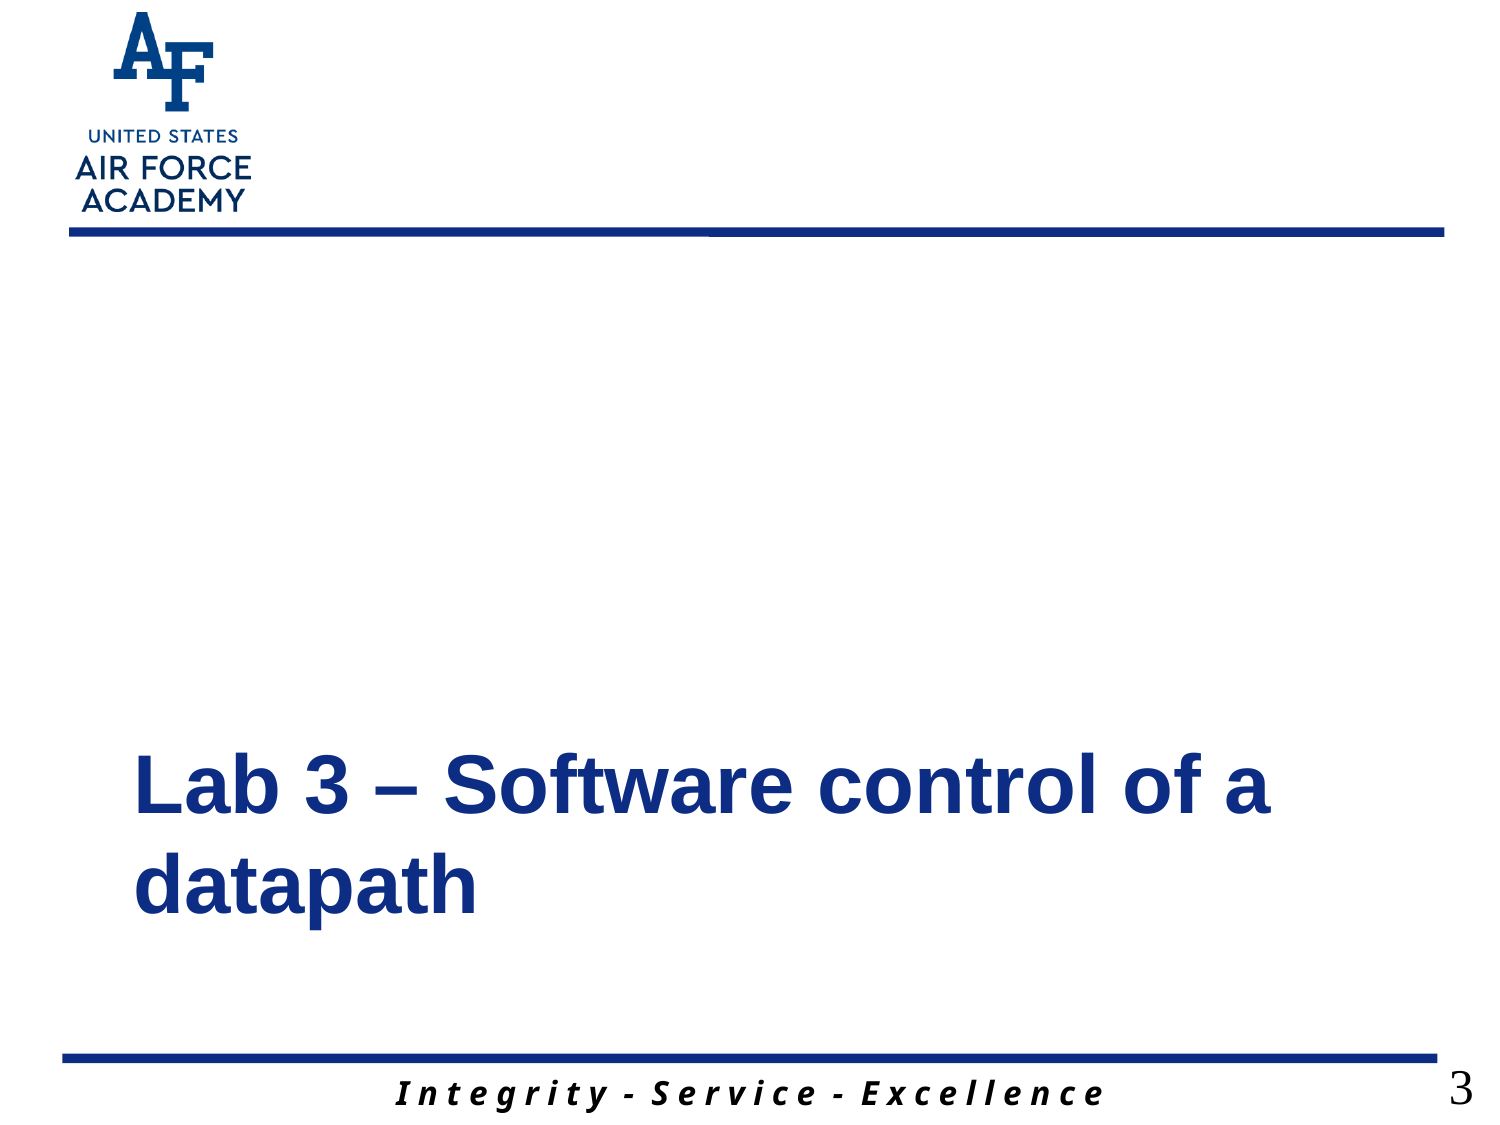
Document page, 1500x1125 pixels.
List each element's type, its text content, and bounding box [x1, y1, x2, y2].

picture [75, 12, 251, 212]
slide_number 3 [1138, 1046, 1490, 1125]
title Lab 3 – Software control of a datapath [118, 722, 1394, 947]
